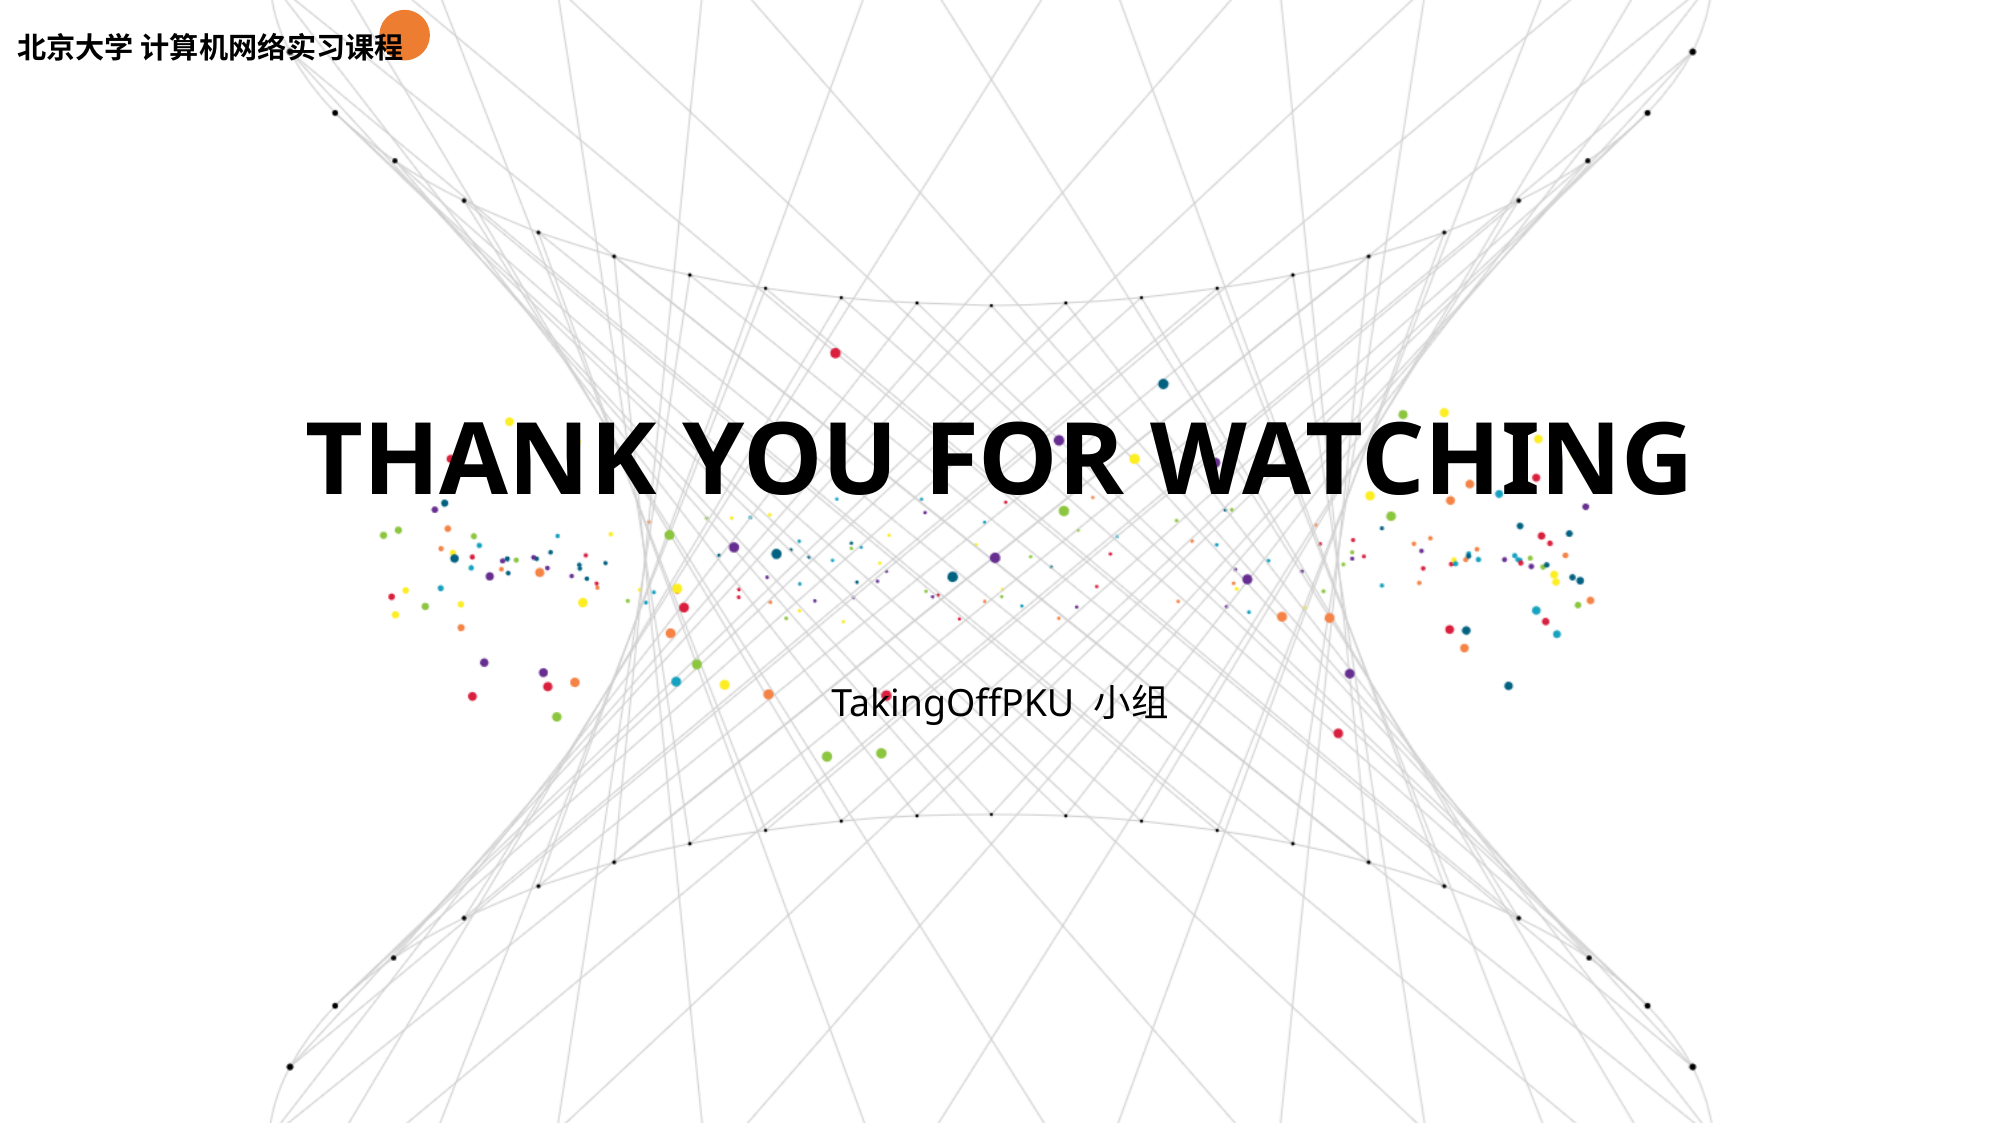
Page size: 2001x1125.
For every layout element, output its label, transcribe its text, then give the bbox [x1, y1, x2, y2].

text_box TakingOffPKU 小组 [816, 671, 1184, 732]
text_box THANK YOU FOR WATCHING [290, 387, 1710, 522]
text_box [419, 13, 431, 58]
picture [156, 0, 1878, 1123]
text_box 北京大学 计算机网络实习课程 [2, 4, 419, 72]
